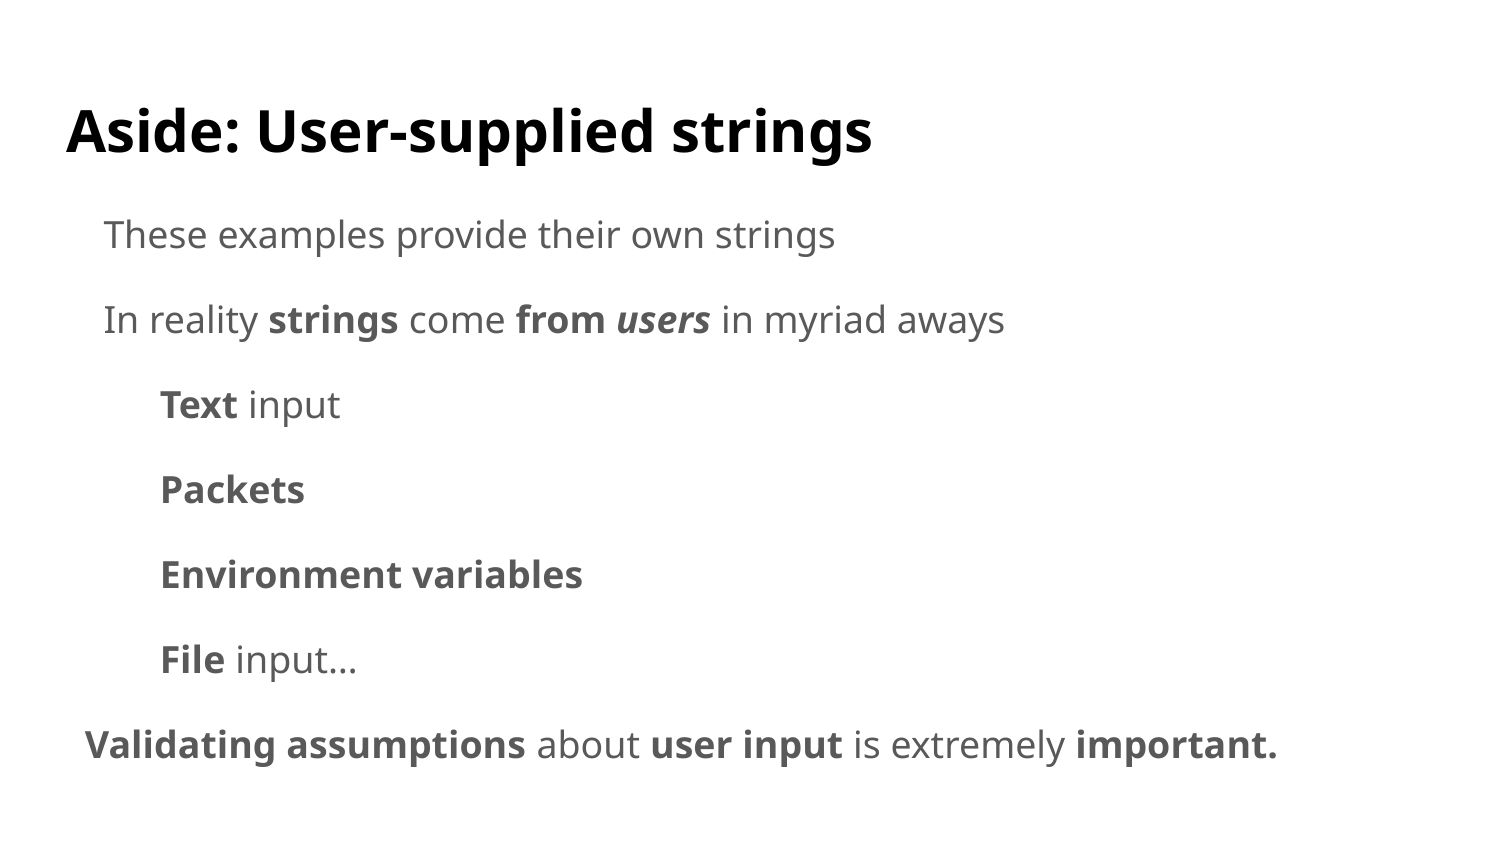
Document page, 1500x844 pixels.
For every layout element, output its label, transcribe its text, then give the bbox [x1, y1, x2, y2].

list These examples provide their own strings In reality strings come from users in myriad aways Text input Packets Environment variables File input… Validating assumptions about user input is extremely important. [51, 189, 1449, 750]
title Aside: User-supplied strings [51, 79, 1449, 174]
